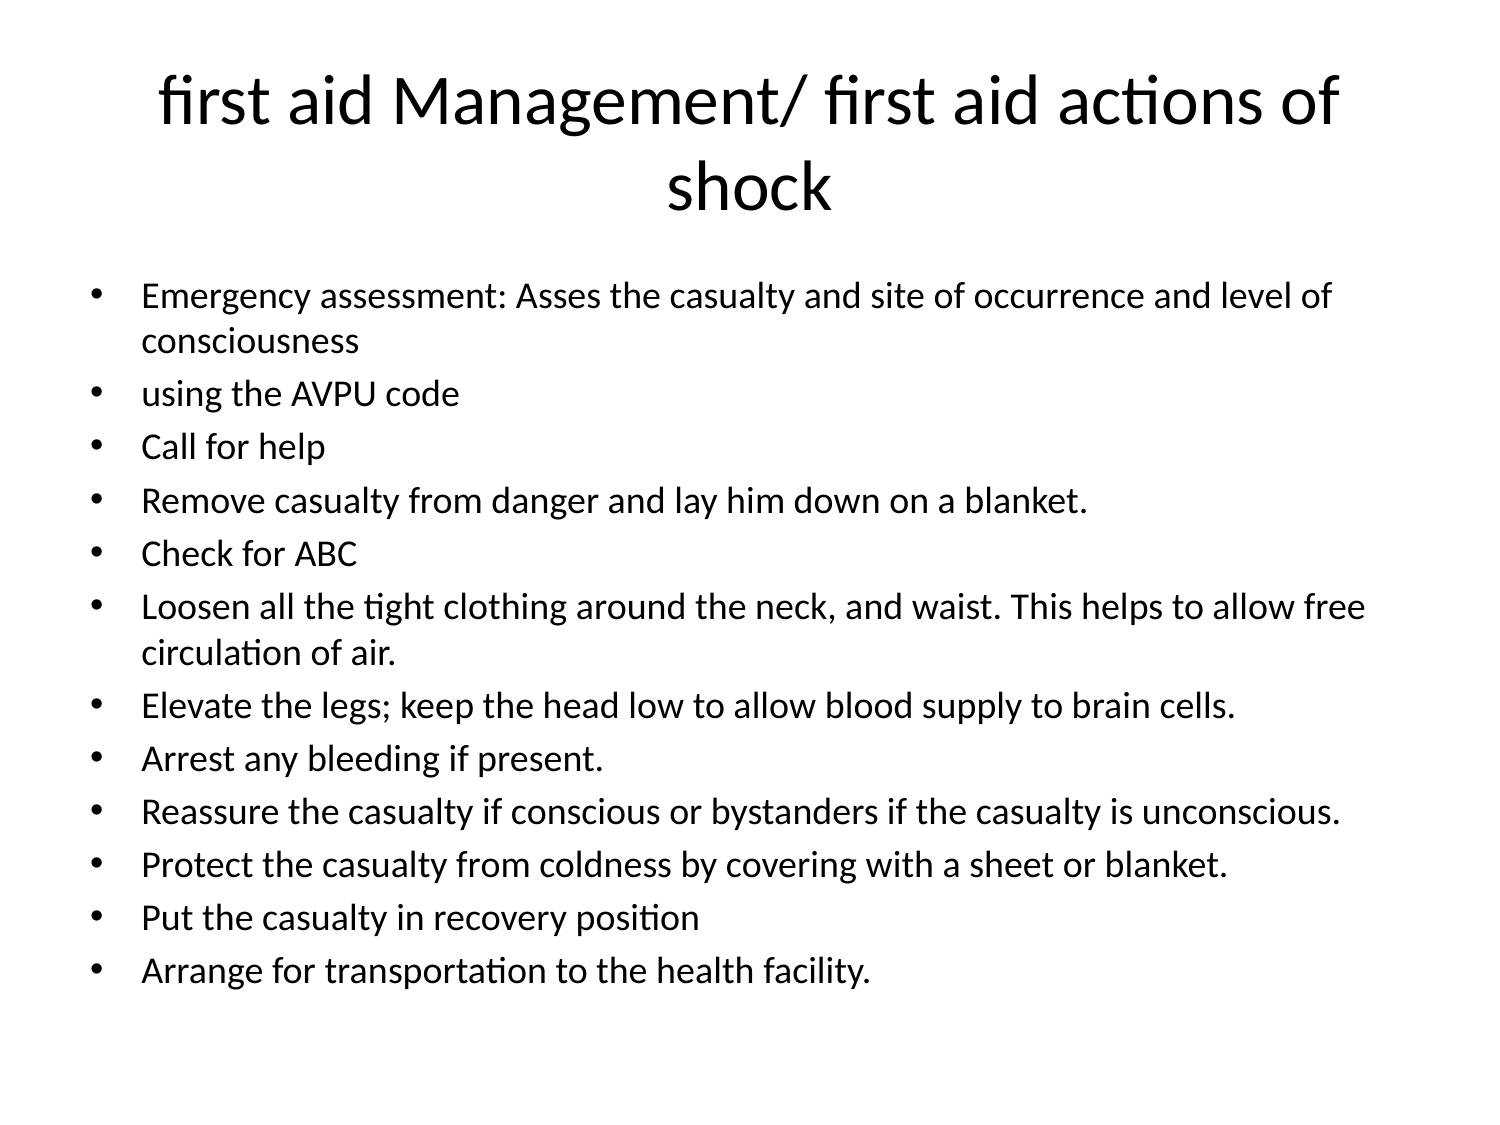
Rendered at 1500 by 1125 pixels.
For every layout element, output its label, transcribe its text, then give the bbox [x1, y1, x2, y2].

title first aid Management/ first aid actions of shock [75, 45, 1425, 233]
list Emergency assessment: Asses the casualty and site of occurrence and level of consciousness using the AVPU code Call for help Remove casualty from danger and lay him down on a blanket. Check for ABC Loosen all the tight clothing around the neck, and waist. This helps to allow free circulation of air. Elevate the legs; keep the head low to allow blood supply to brain cells. Arrest any bleeding if present. Reassure the casualty if conscious or bystanders if the casualty is unconscious. Protect the casualty from coldness by covering with a sheet or blanket. Put the casualty in recovery position Arrange for transportation to the health facility. [75, 262, 1425, 1005]
